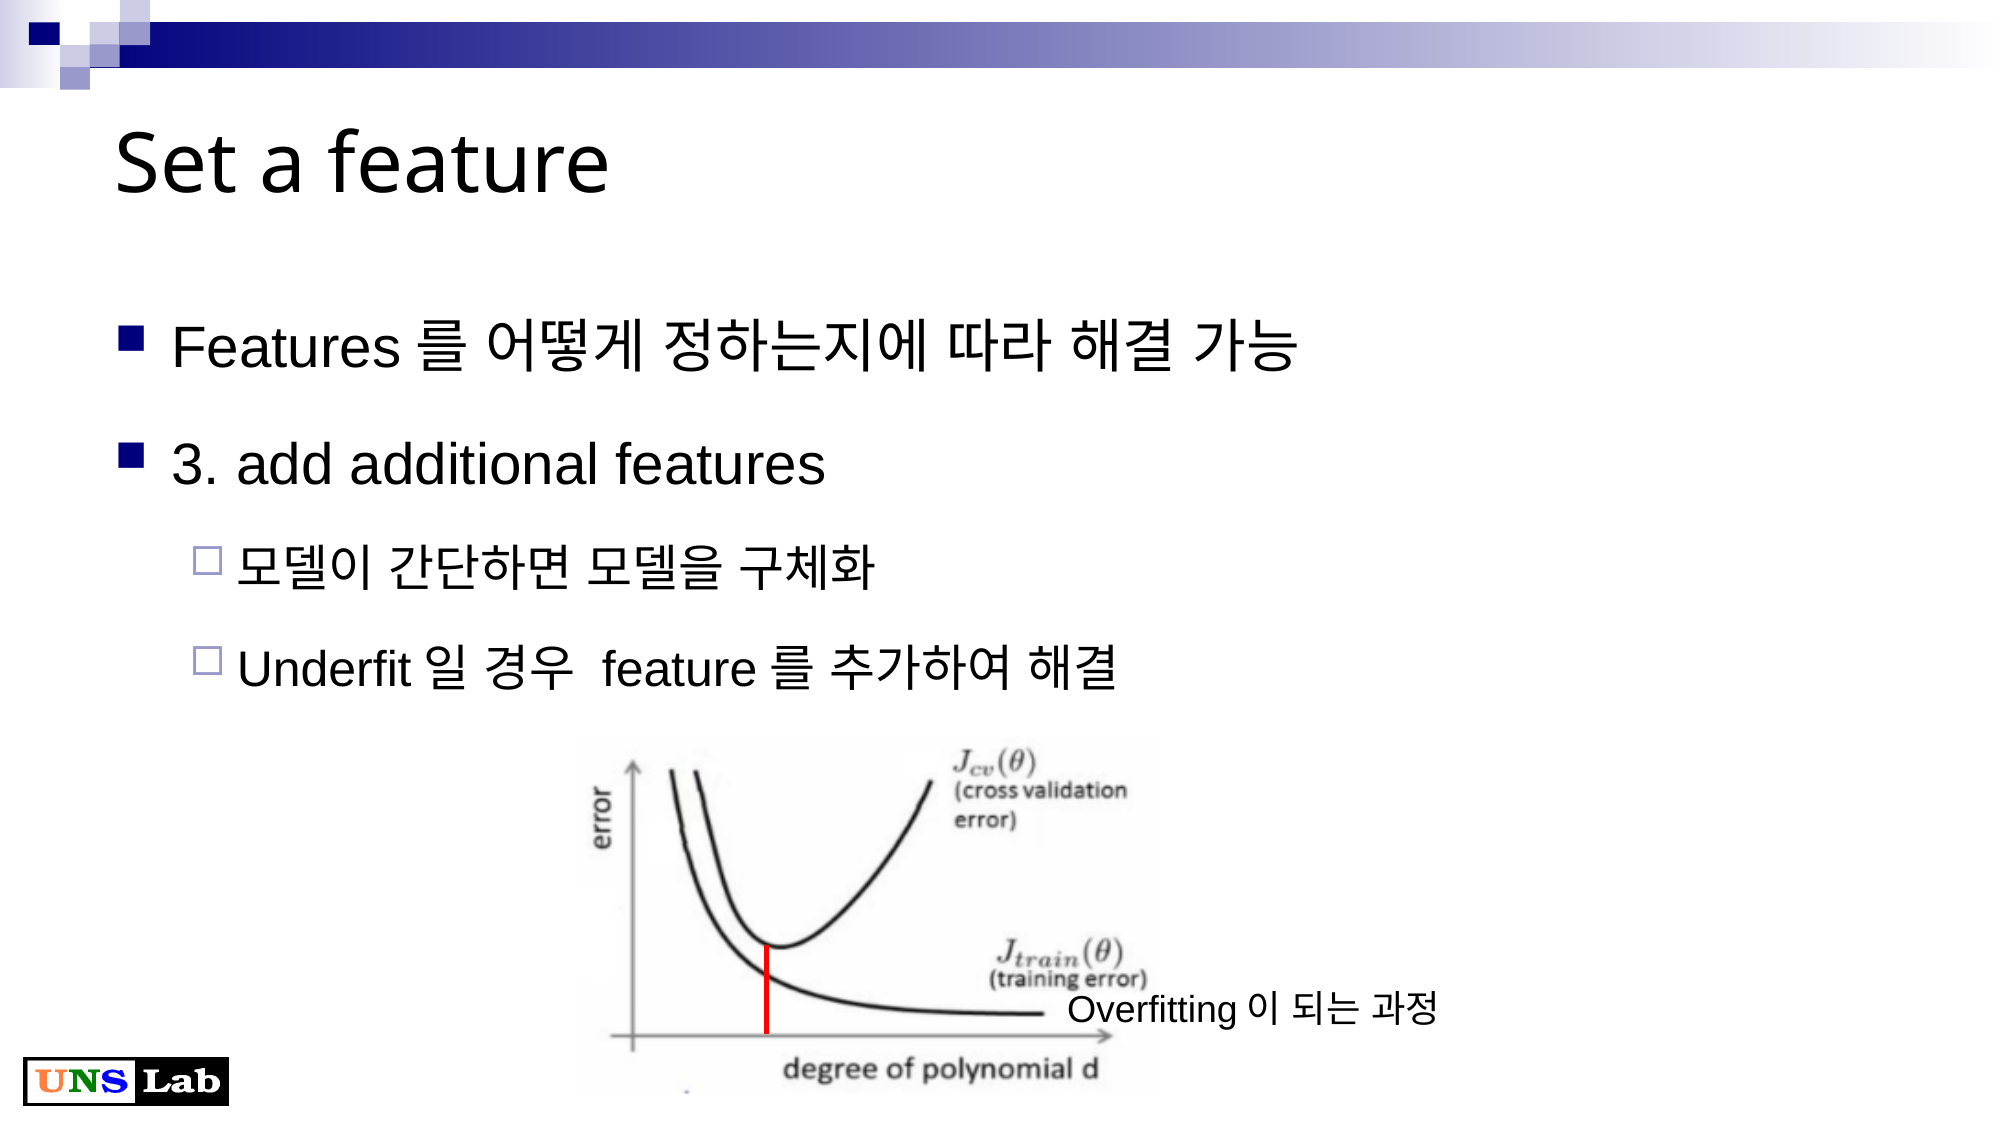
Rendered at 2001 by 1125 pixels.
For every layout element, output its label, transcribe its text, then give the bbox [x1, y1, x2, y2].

list Features를 어떻게 정하는지에 따라 해결 가능 3. add additional features 모델이 간단하면 모델을 구체화 Underfit일 경우 feature를 추가하여 해결 [99, 267, 1900, 1012]
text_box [577, 715, 1478, 1099]
picture [23, 1057, 229, 1106]
title Set a feature [99, 75, 1900, 244]
